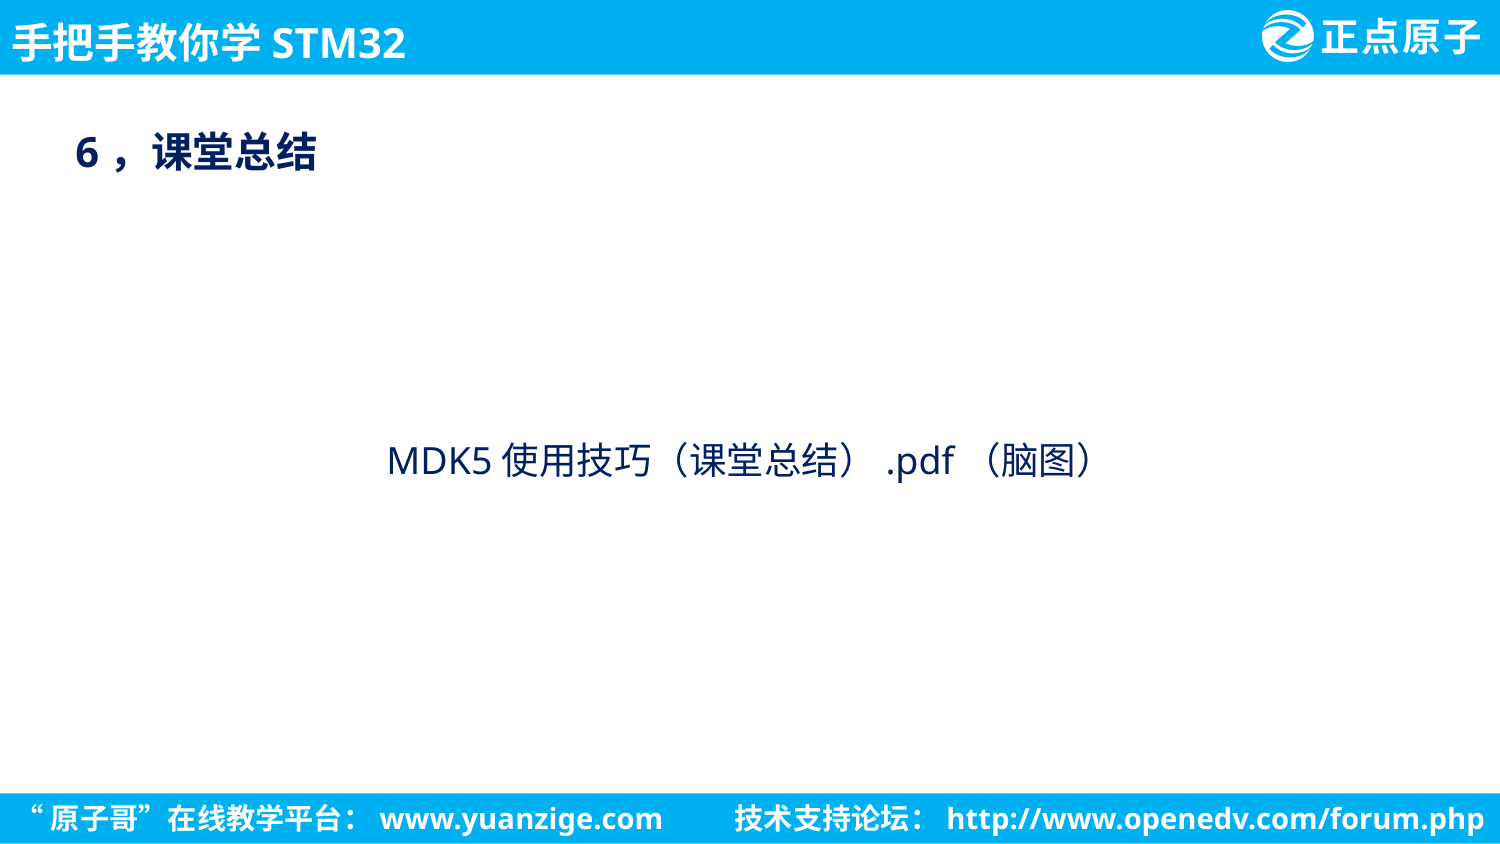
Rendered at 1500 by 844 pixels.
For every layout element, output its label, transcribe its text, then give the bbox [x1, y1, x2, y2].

picture [1367, 18, 1396, 42]
text_box 6，课堂总结 [67, 97, 636, 181]
picture [1263, 27, 1307, 61]
picture [1404, 20, 1438, 54]
picture [1431, 44, 1438, 52]
text_box MDK5使用技巧（课堂总结）.pdf（脑图） [336, 406, 1163, 490]
picture [1364, 45, 1370, 53]
text_box 技术支持论坛：http://www.openedv.com/forum.php [560, 793, 1500, 843]
text_box [0, 0, 1500, 76]
picture [1445, 21, 1479, 54]
picture [1412, 44, 1418, 52]
picture [1322, 21, 1357, 52]
text_box “原子哥”在线教学平台：www.yuanzige.com [0, 793, 560, 843]
text_box 手把手教你学STM32 [0, 0, 967, 75]
picture [1267, 11, 1313, 45]
picture [1391, 45, 1397, 53]
